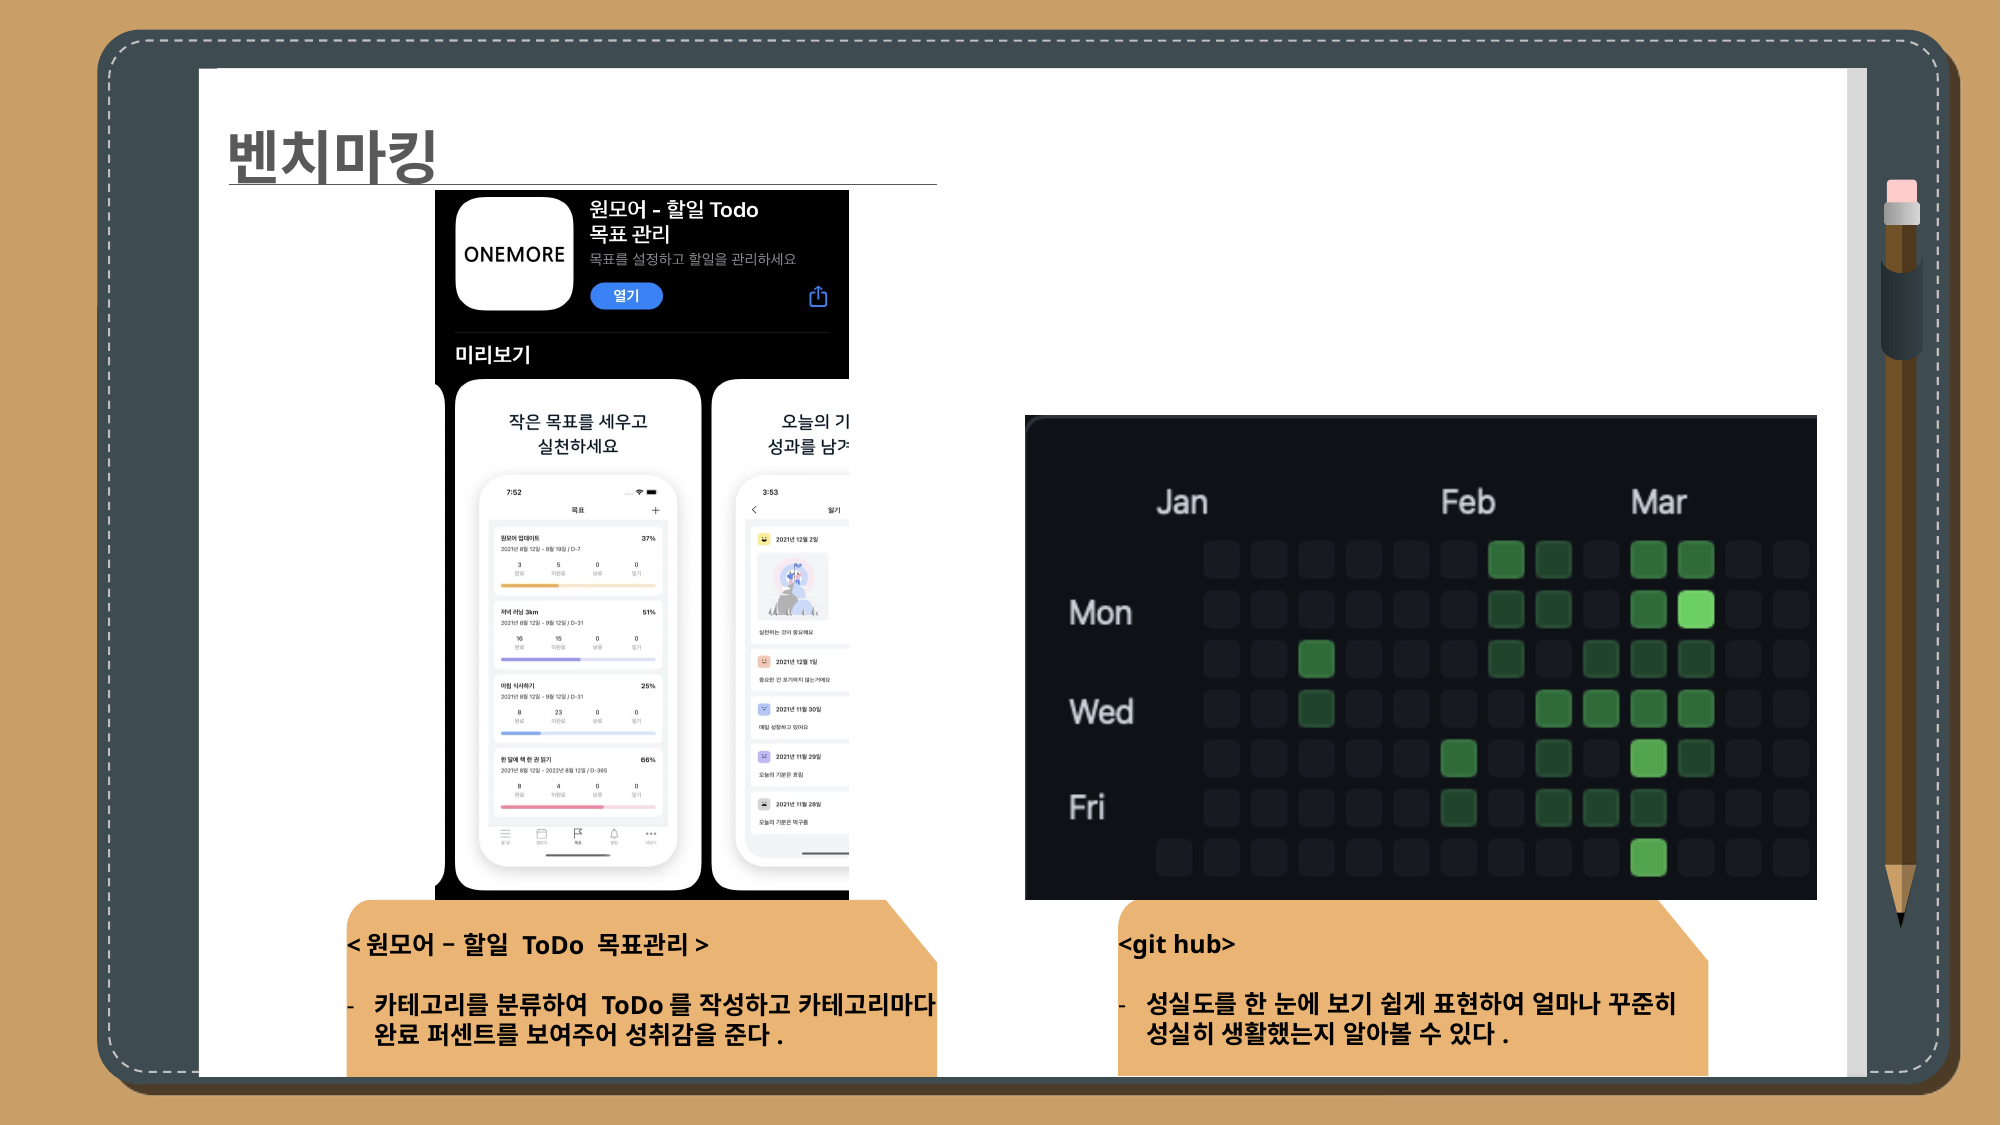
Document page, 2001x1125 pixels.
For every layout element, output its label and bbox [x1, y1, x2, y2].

picture [1025, 415, 1817, 900]
text_box [97, 29, 1950, 1085]
picture [435, 190, 849, 900]
